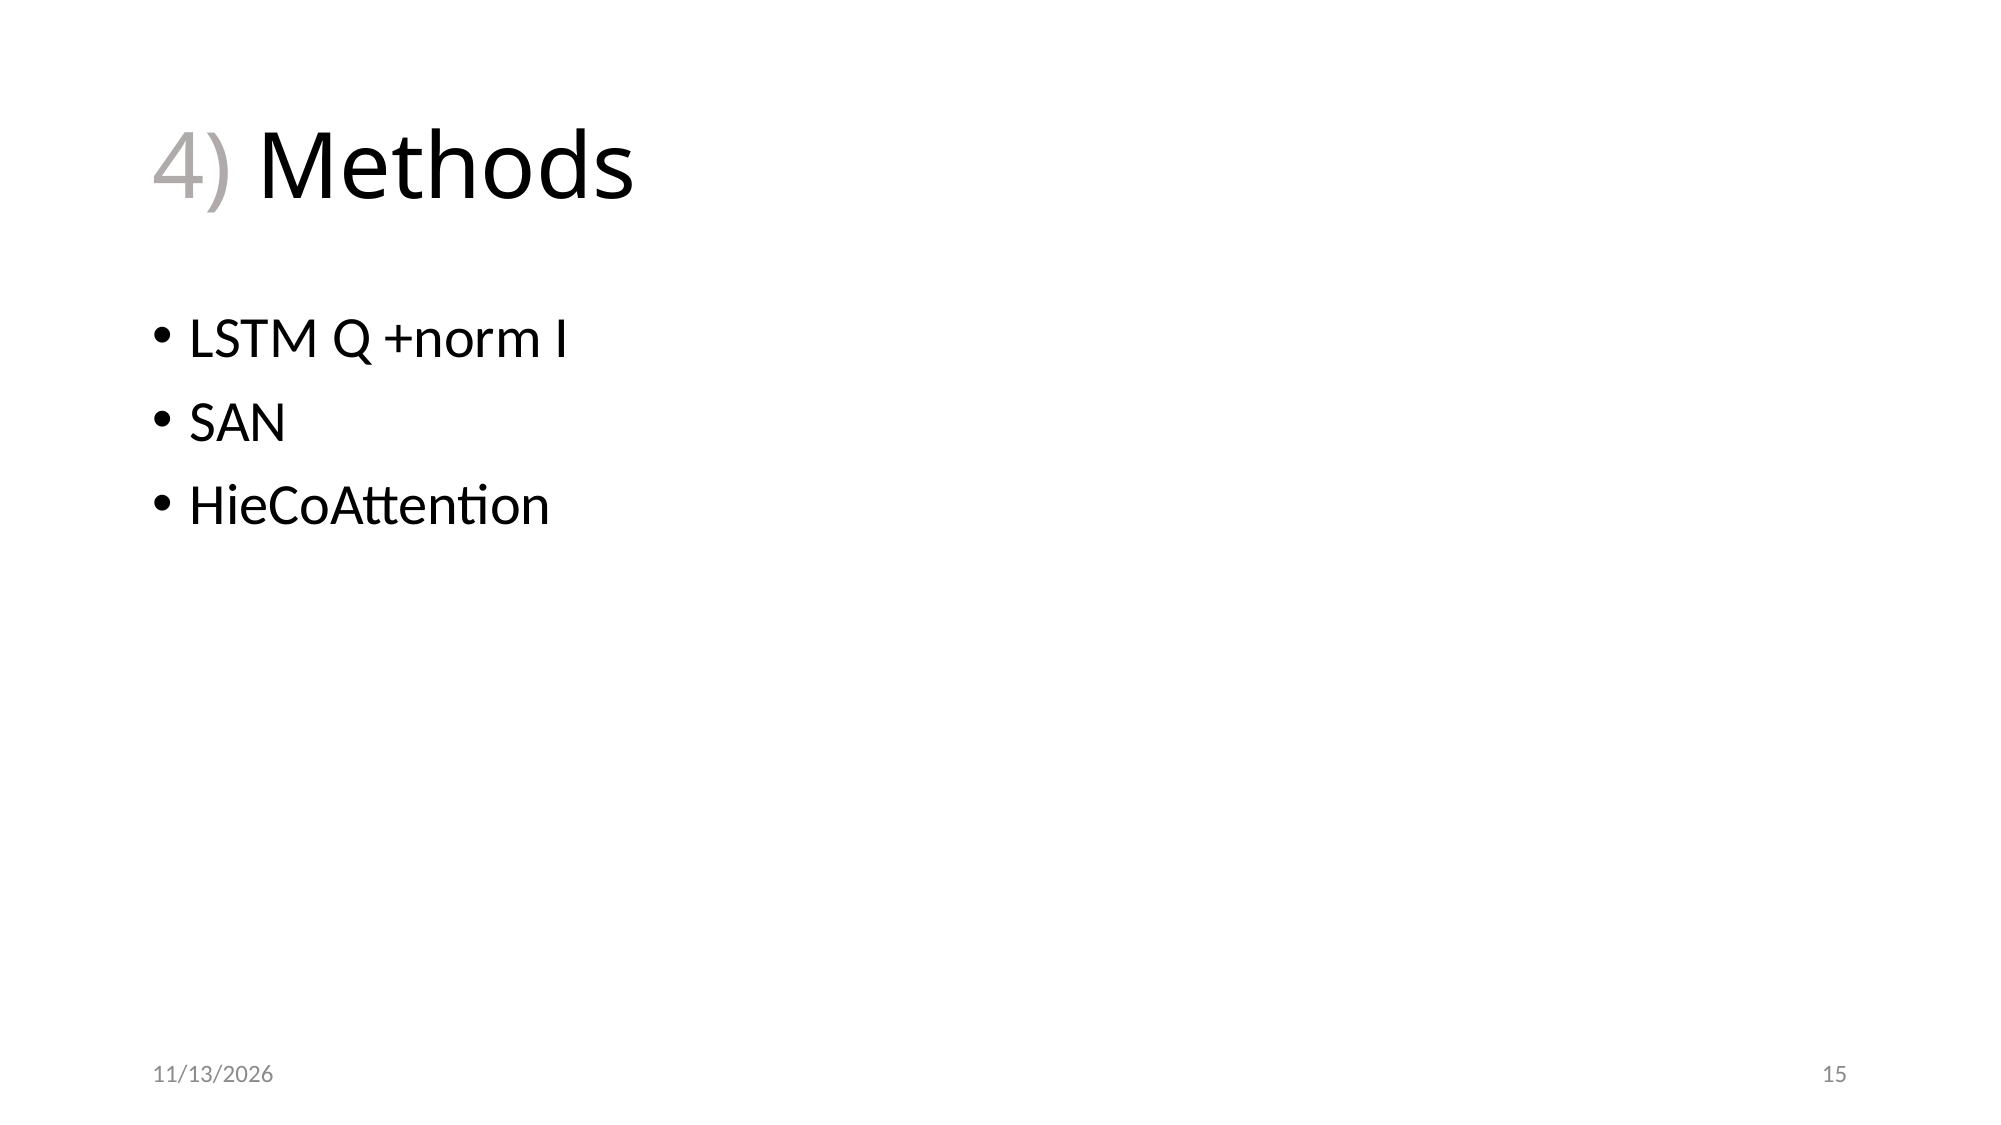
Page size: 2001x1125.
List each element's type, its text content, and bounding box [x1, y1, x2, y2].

title 4) Methods [137, 59, 1863, 278]
list LSTM Q +norm I SAN HieCoAttention [137, 299, 1863, 1014]
slide_number 14 [1412, 1042, 1863, 1103]
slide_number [137, 1042, 588, 1103]
